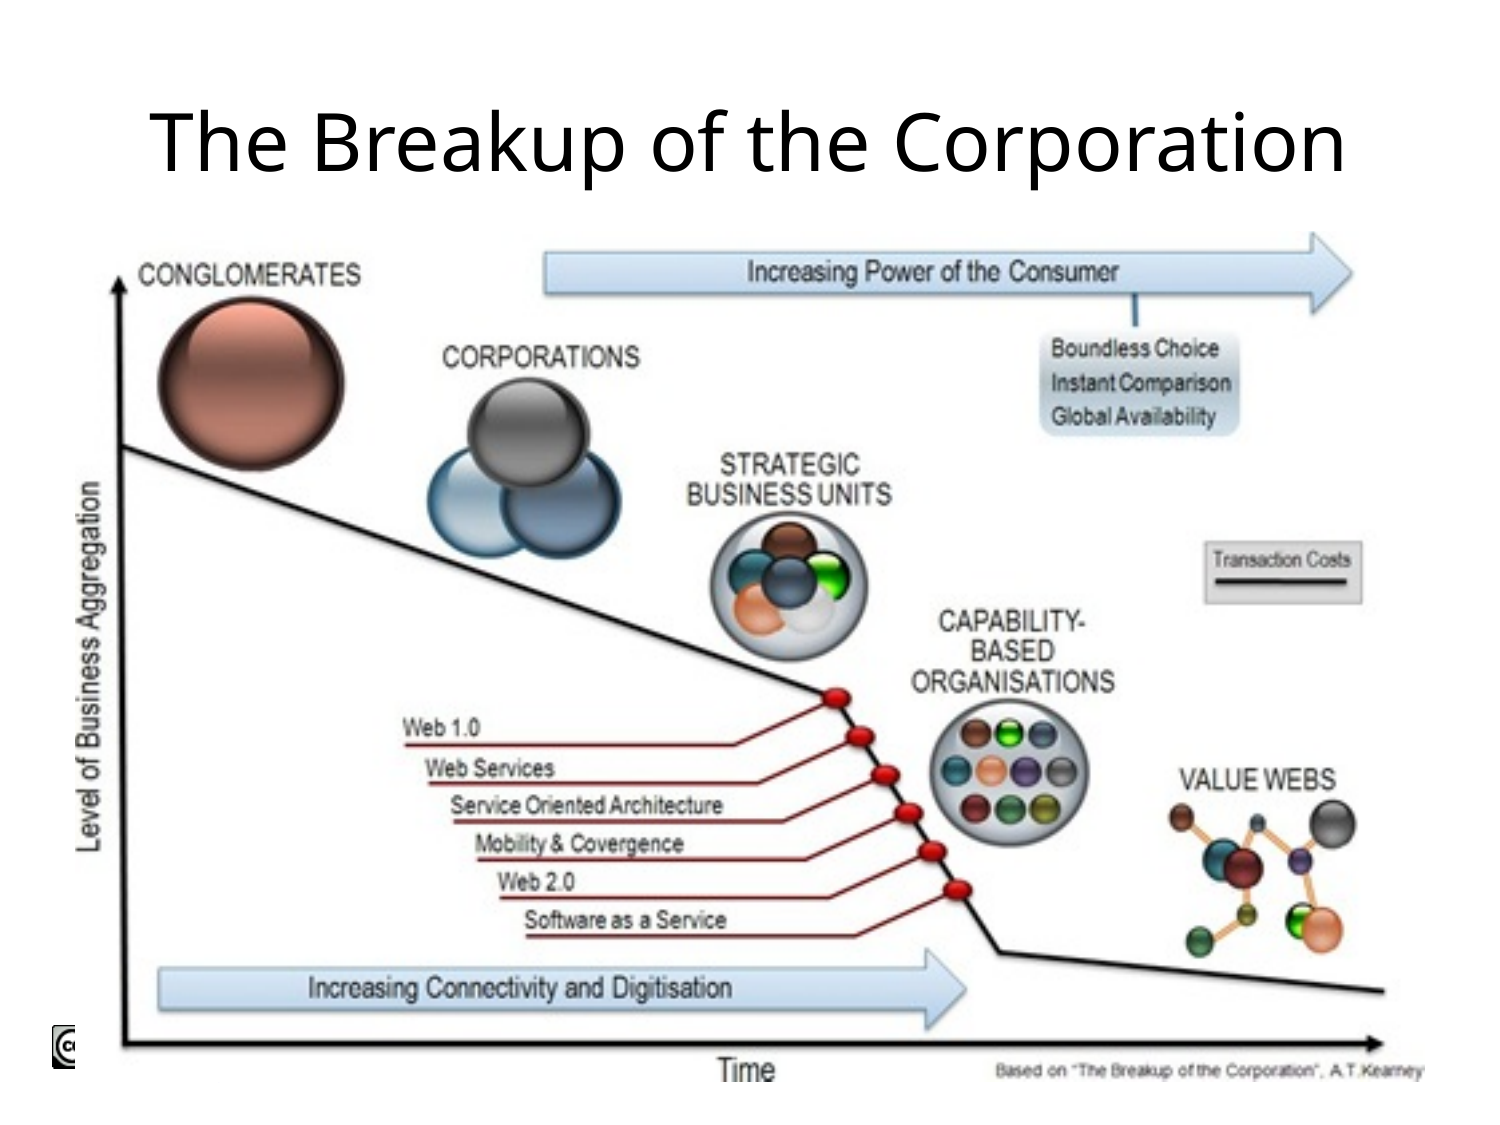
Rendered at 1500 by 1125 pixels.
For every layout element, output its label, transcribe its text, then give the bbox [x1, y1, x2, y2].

title The Breakup of the Corporation [75, 45, 1425, 230]
picture [52, 230, 1426, 1082]
